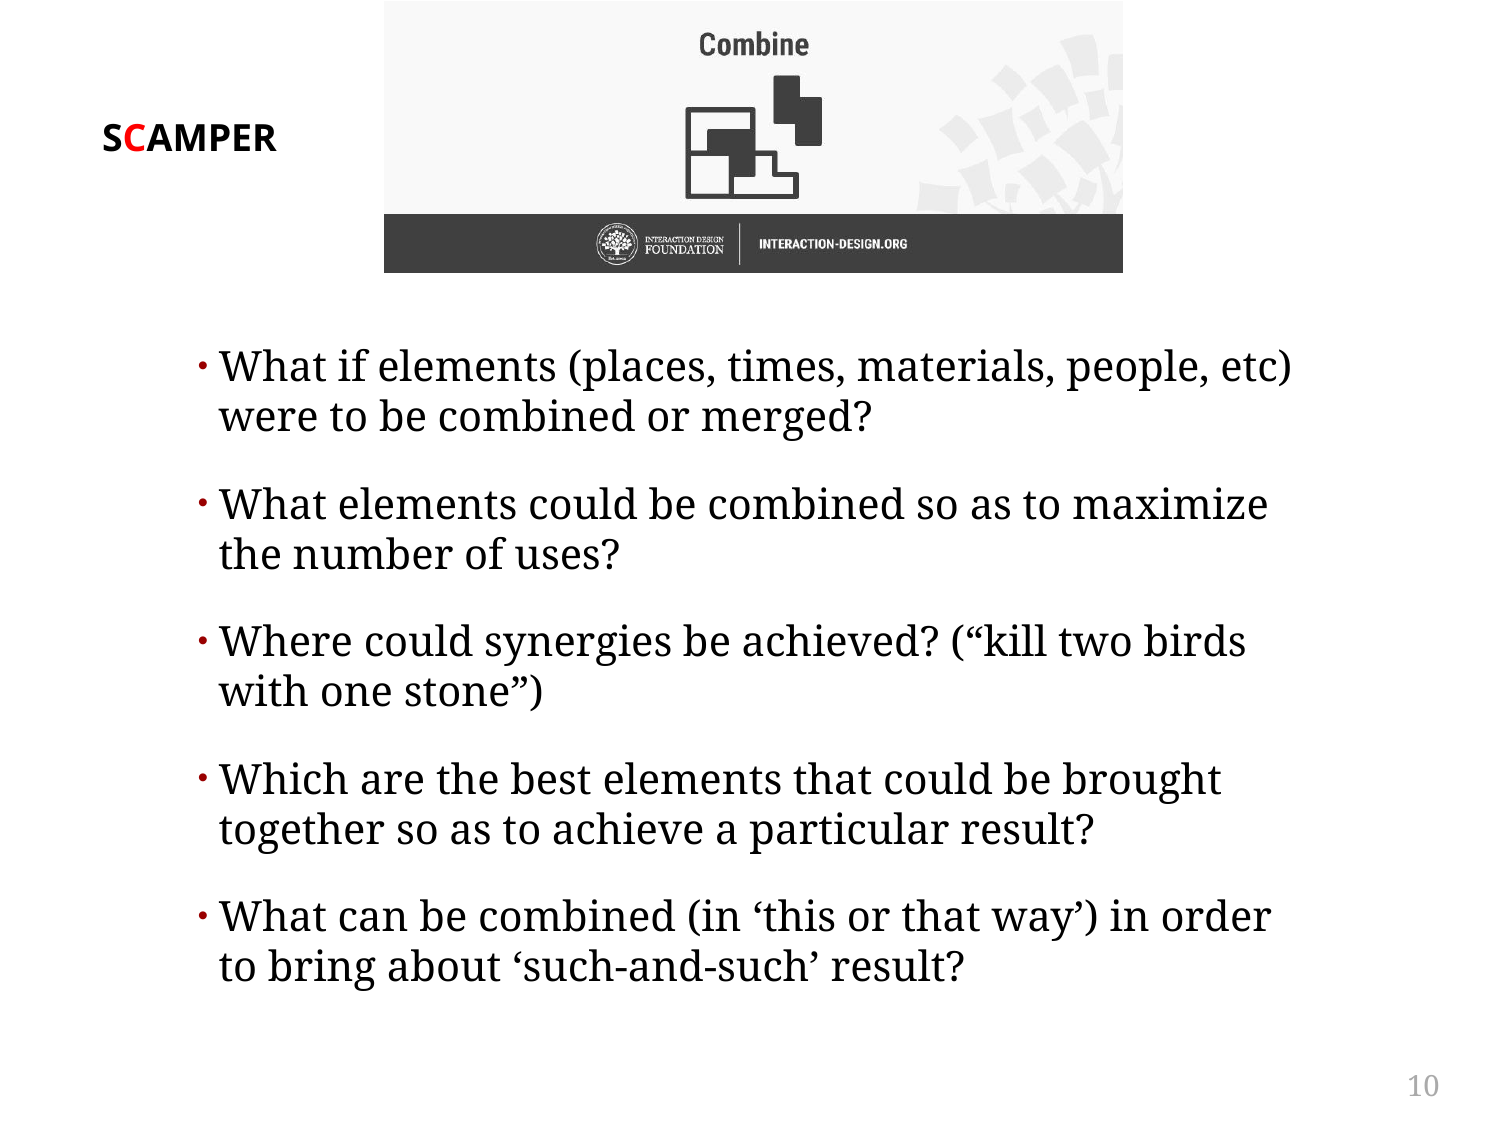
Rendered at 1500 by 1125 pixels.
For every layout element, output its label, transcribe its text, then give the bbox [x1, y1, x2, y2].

text_box SCAMPER [87, 107, 292, 167]
slide_number 10 [1349, 1050, 1498, 1125]
picture [384, 1, 1123, 273]
list What if elements (places, times, materials, people, etc) were to be combined or merged? What elements could be combined so as to maximize the number of uses? Where could synergies be achieved? (“kill two birds with one stone”) Which are the best elements that could be brought together so as to achieve a particular result? What can be combined (in ‘this or that way’) in order to bring about ‘such-and-such’ result? [190, 337, 1310, 1125]
title [190, 203, 1310, 337]
